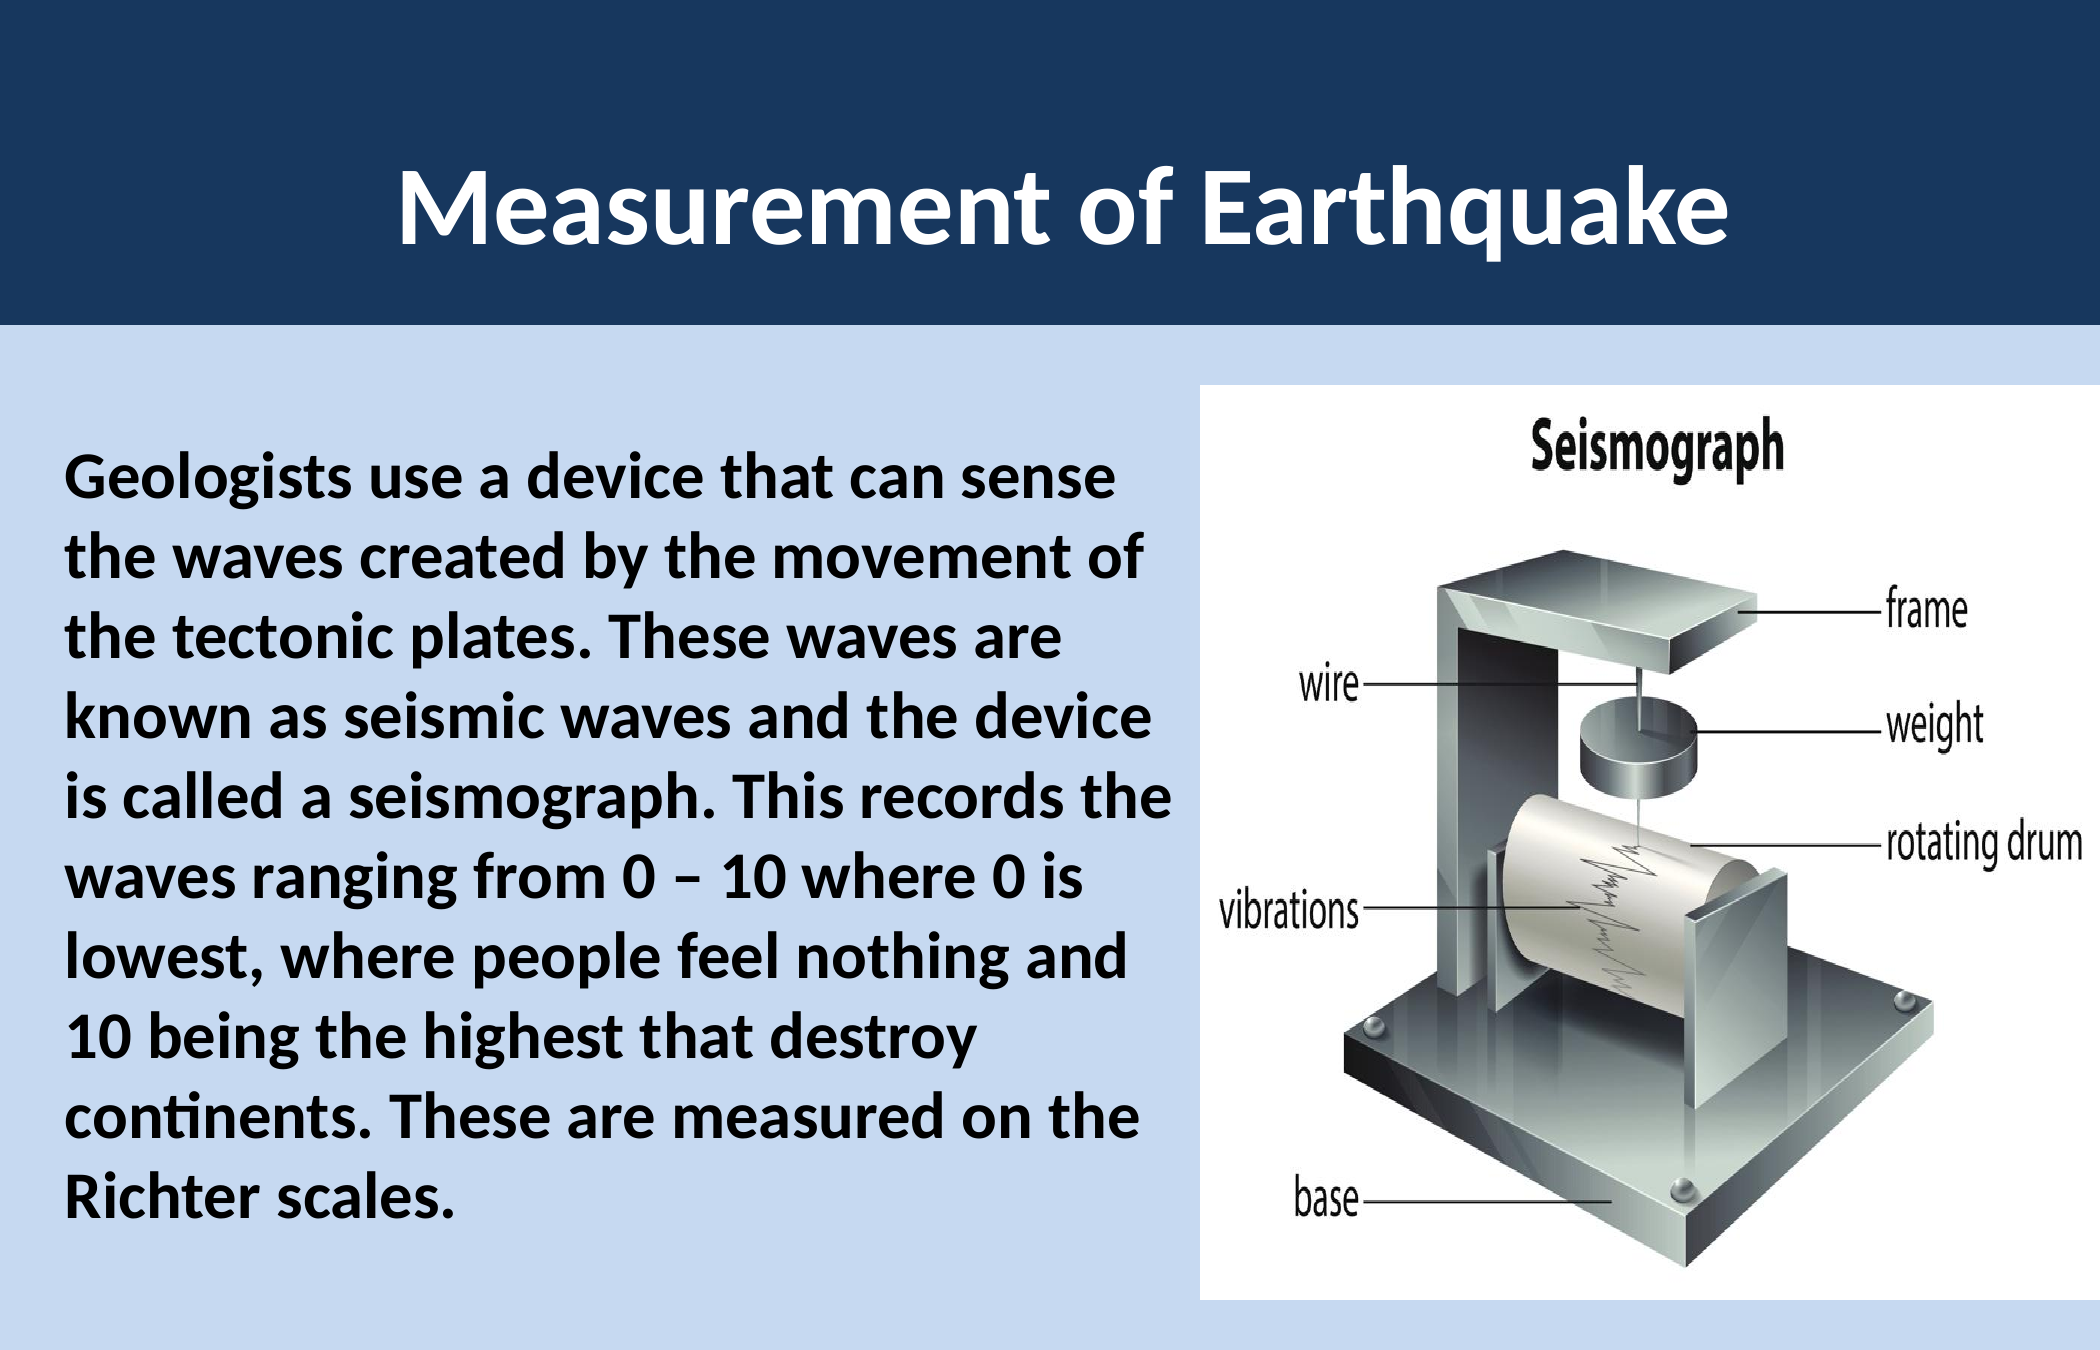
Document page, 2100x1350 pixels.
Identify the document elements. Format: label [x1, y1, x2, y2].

picture [1199, 385, 2100, 1301]
text_box [0, 0, 2100, 1350]
